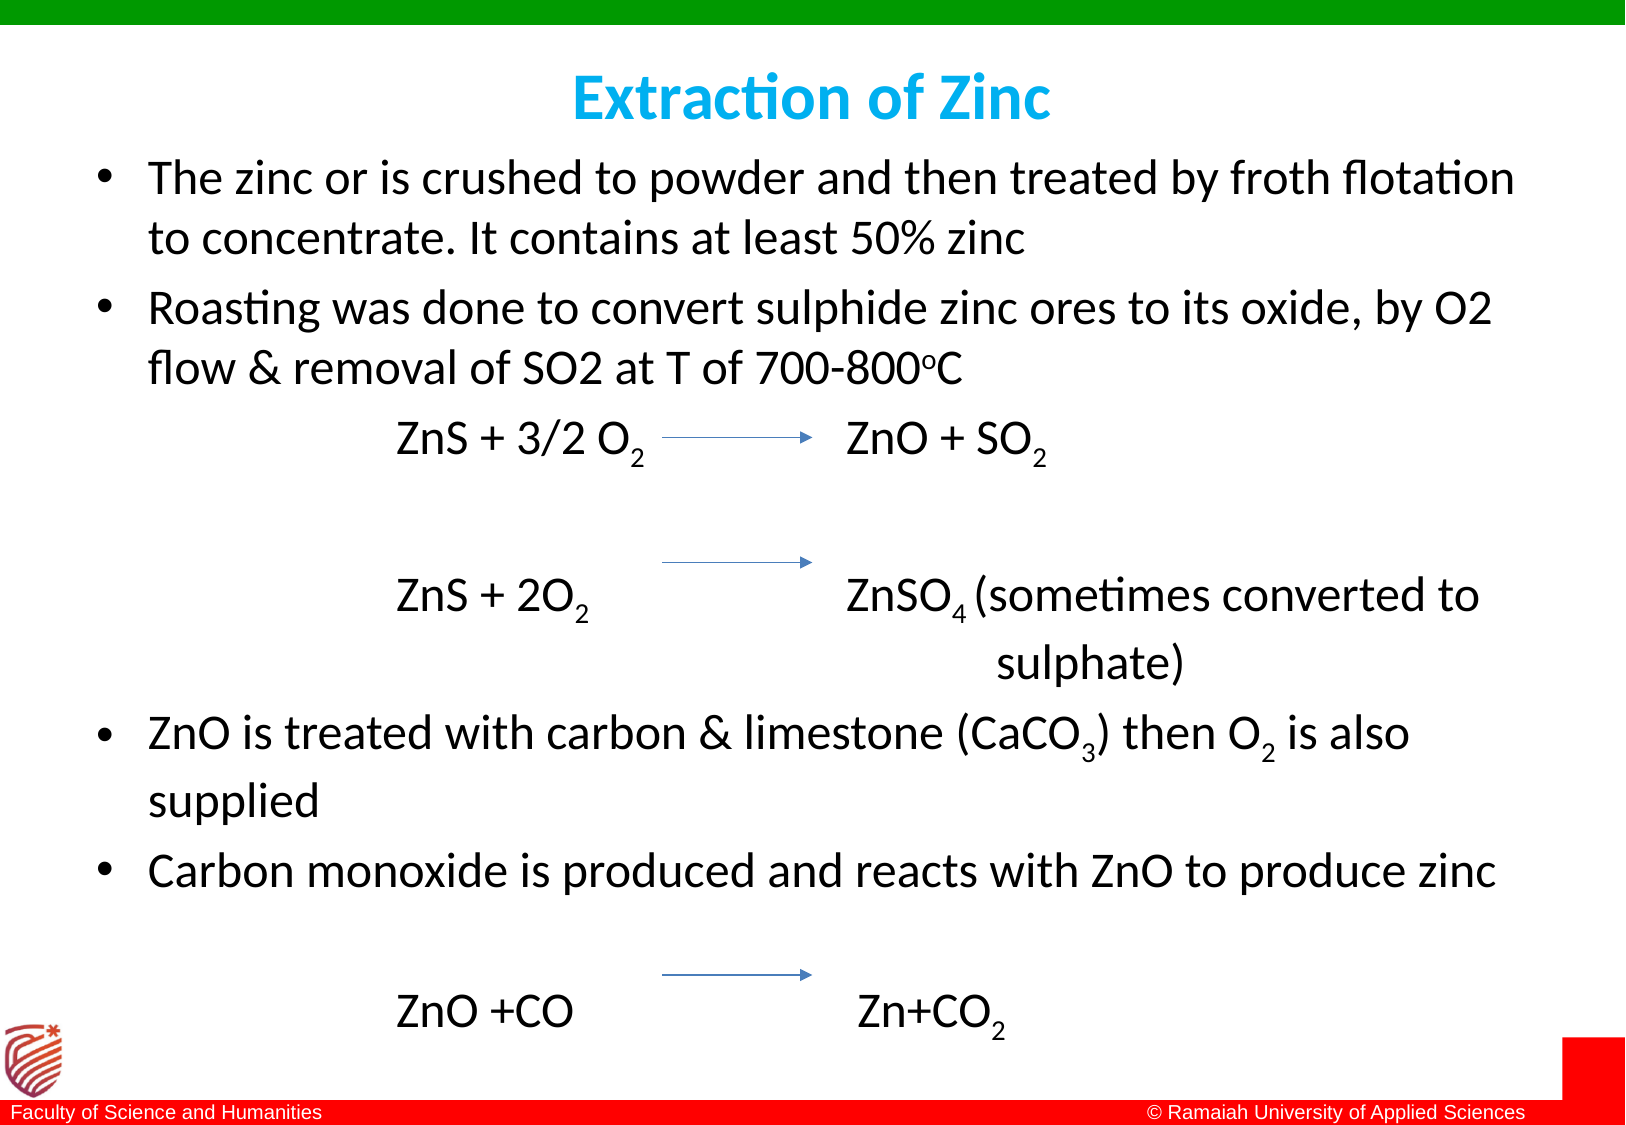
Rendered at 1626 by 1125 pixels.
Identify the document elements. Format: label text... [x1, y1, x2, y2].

list The zinc or is crushed to powder and then treated by froth flotation to concentrate. It contains at least 50% zinc Roasting was done to convert sulphide zinc ores to its oxide, by O2 flow & removal of SO2 at T of 700-800oC ZnS + 3/2 O2 ZnO + SO2 ZnS + 2O2 ZnSO4 (sometimes converted to sulphate) ZnO is treated with carbon & limestone (CaCO3) then O2 is also supplied Carbon monoxide is produced and reacts with ZnO to produce zinc ZnO +CO Zn+CO2 [81, 137, 1544, 1005]
title Extraction of Zinc [81, 45, 1544, 137]
picture [0, 1013, 69, 1100]
